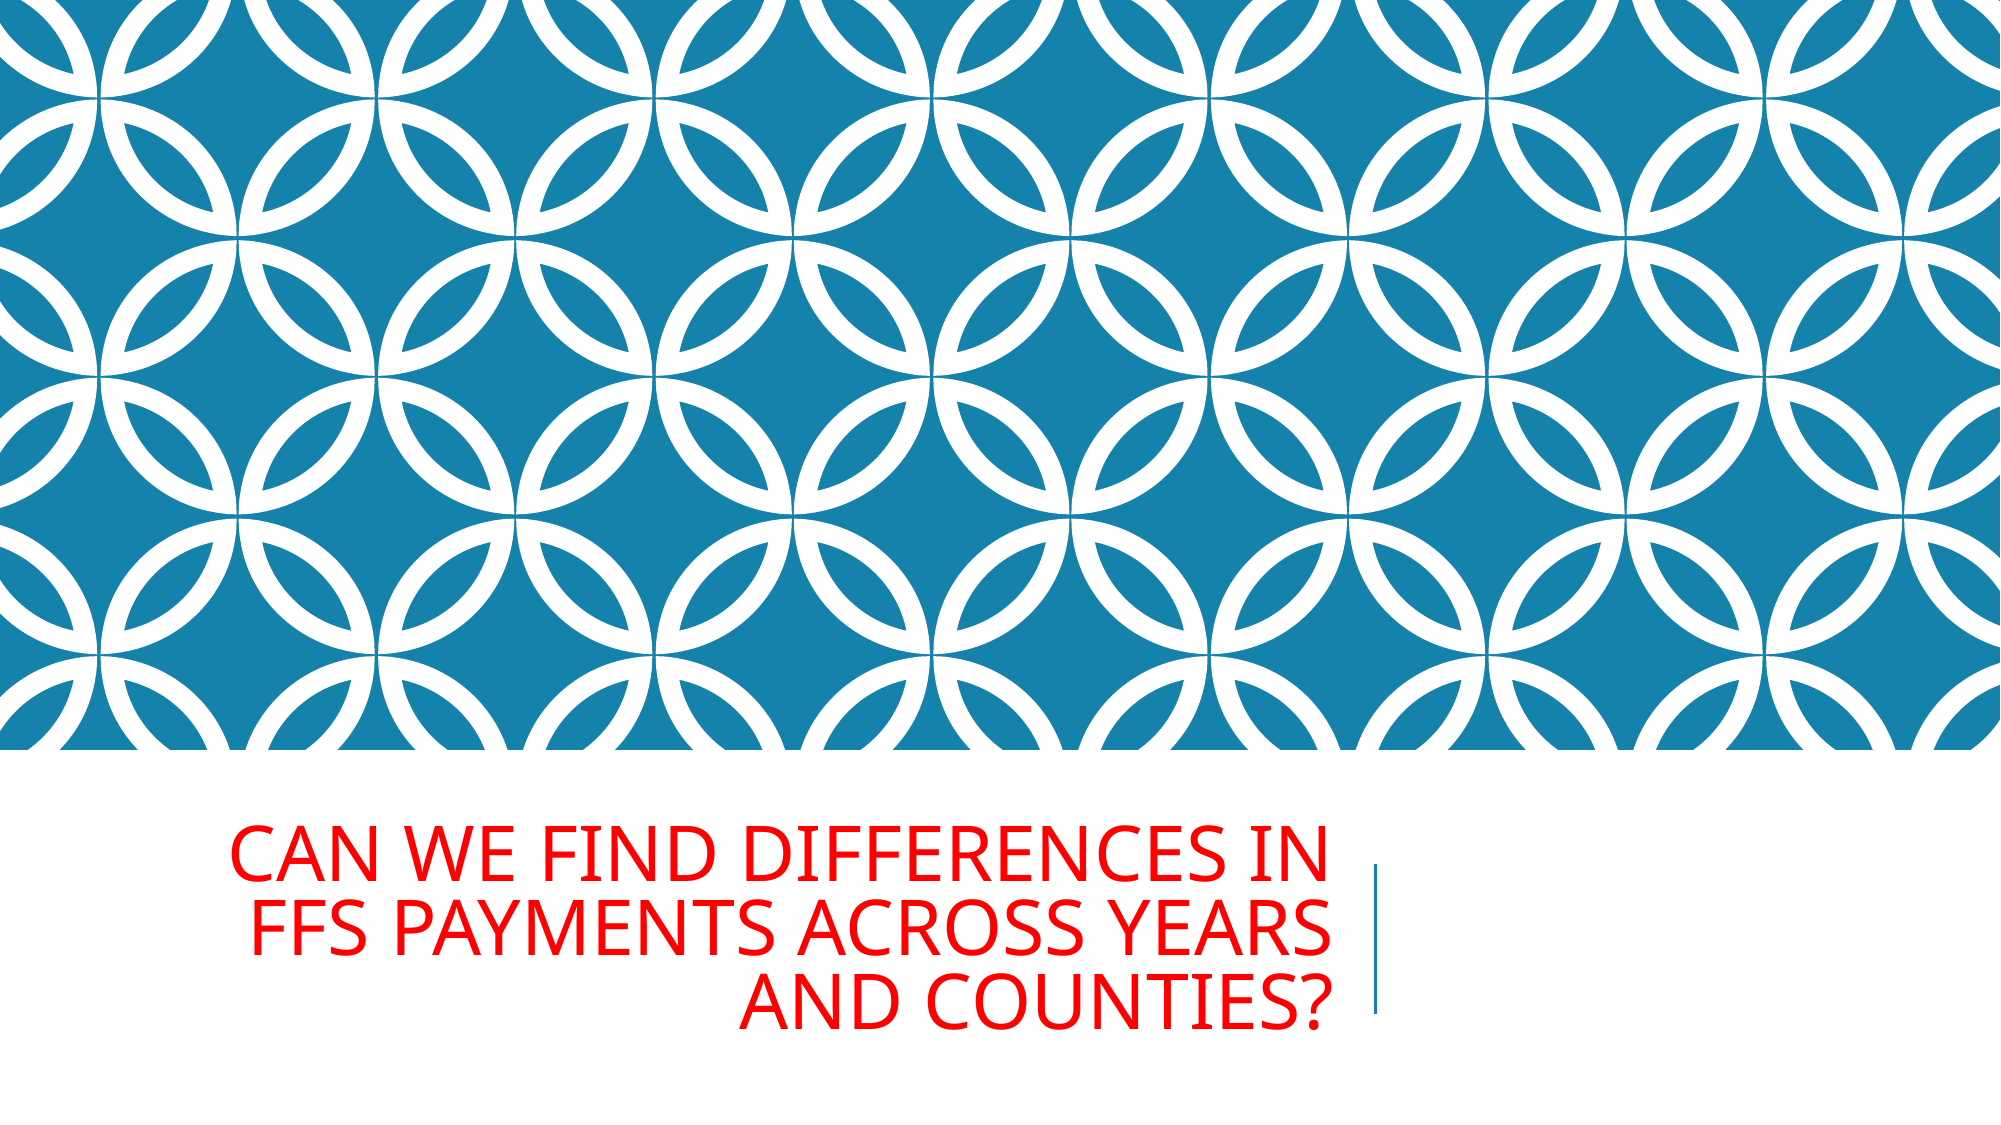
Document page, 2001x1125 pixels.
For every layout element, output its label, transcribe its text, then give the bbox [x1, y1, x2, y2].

title CAN WE FIND DIFFERENCES IN FFS PAYMENTS ACROSS YEARS AND COUNTIES? [75, 813, 1350, 1054]
